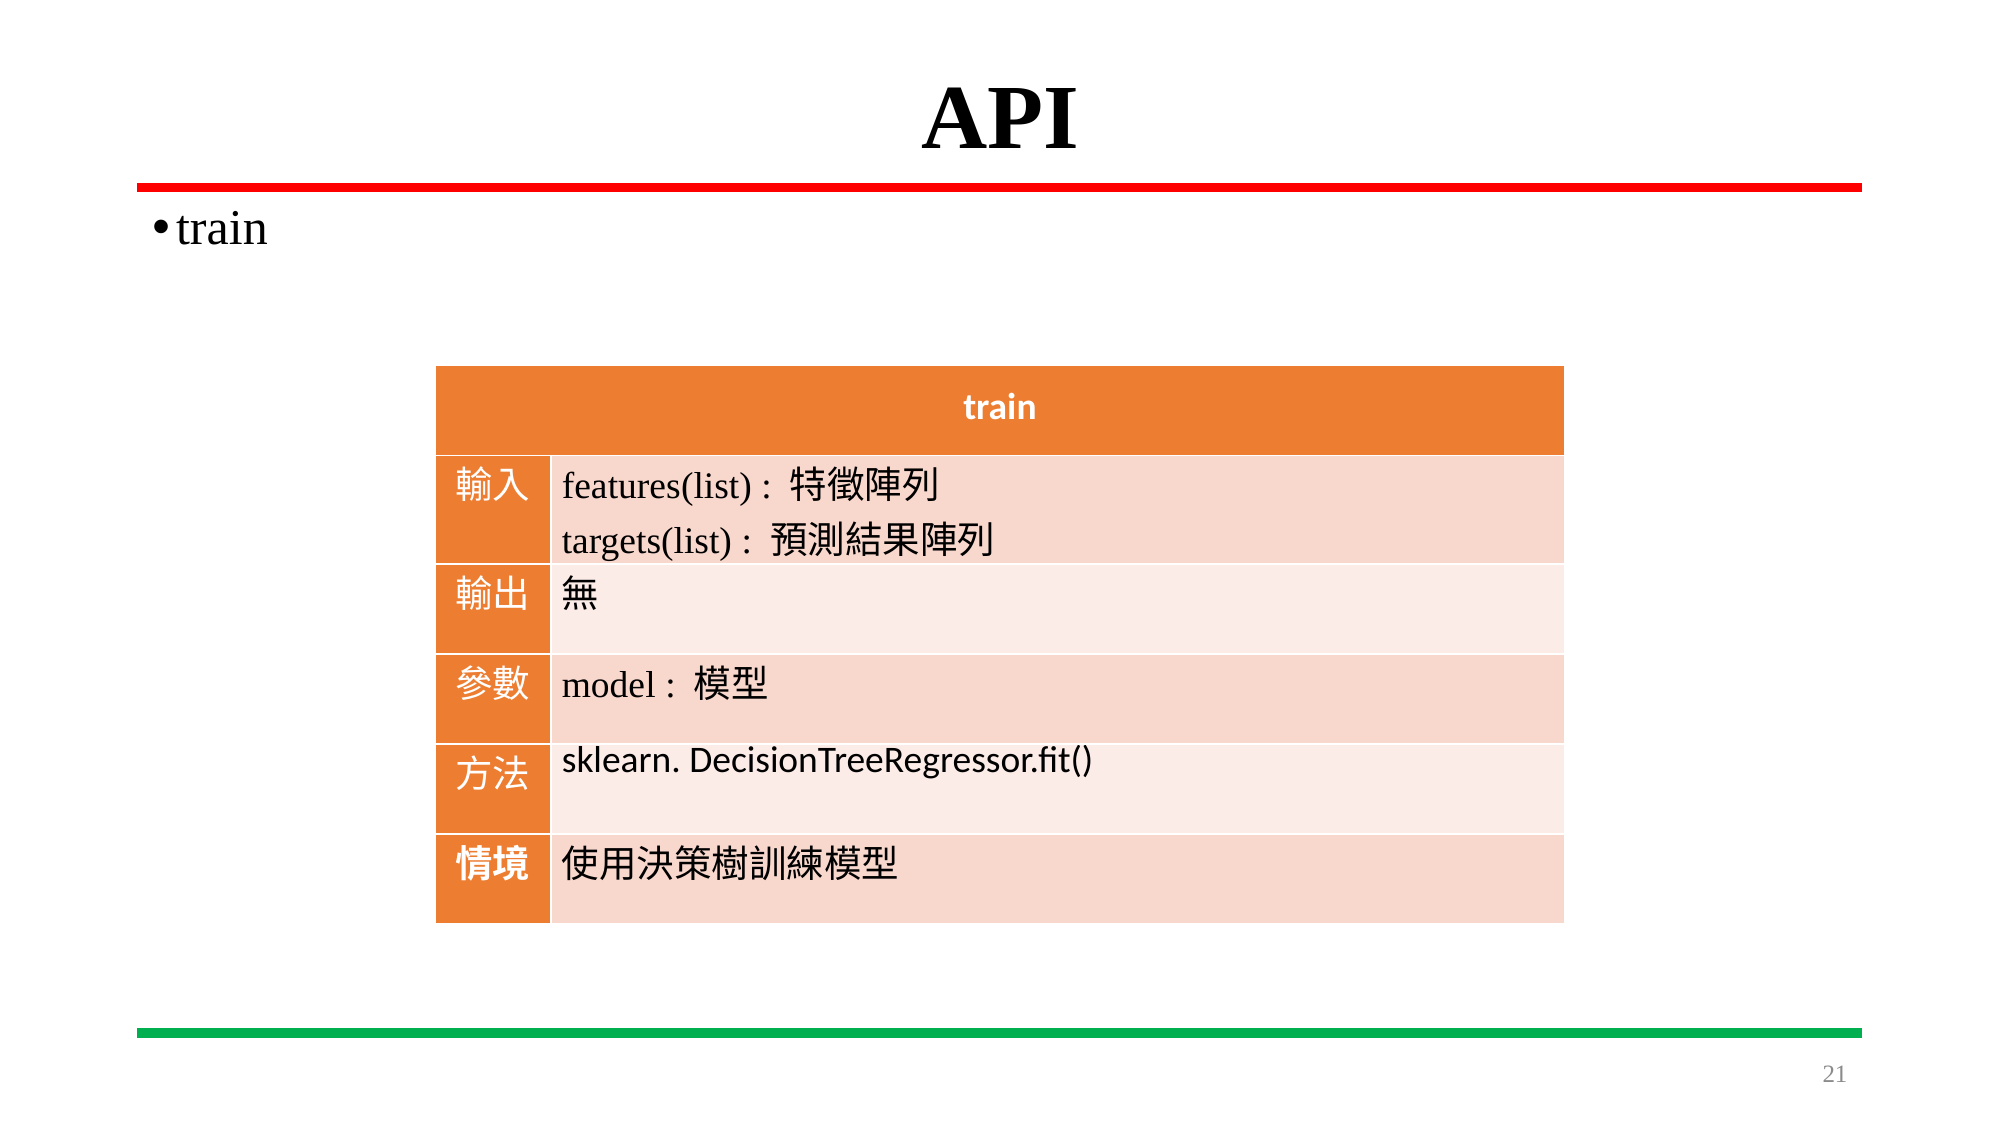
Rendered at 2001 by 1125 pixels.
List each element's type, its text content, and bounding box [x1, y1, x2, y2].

list train [137, 197, 1863, 1024]
slide_number 21 [1412, 1042, 1863, 1103]
title API [137, 59, 1863, 178]
